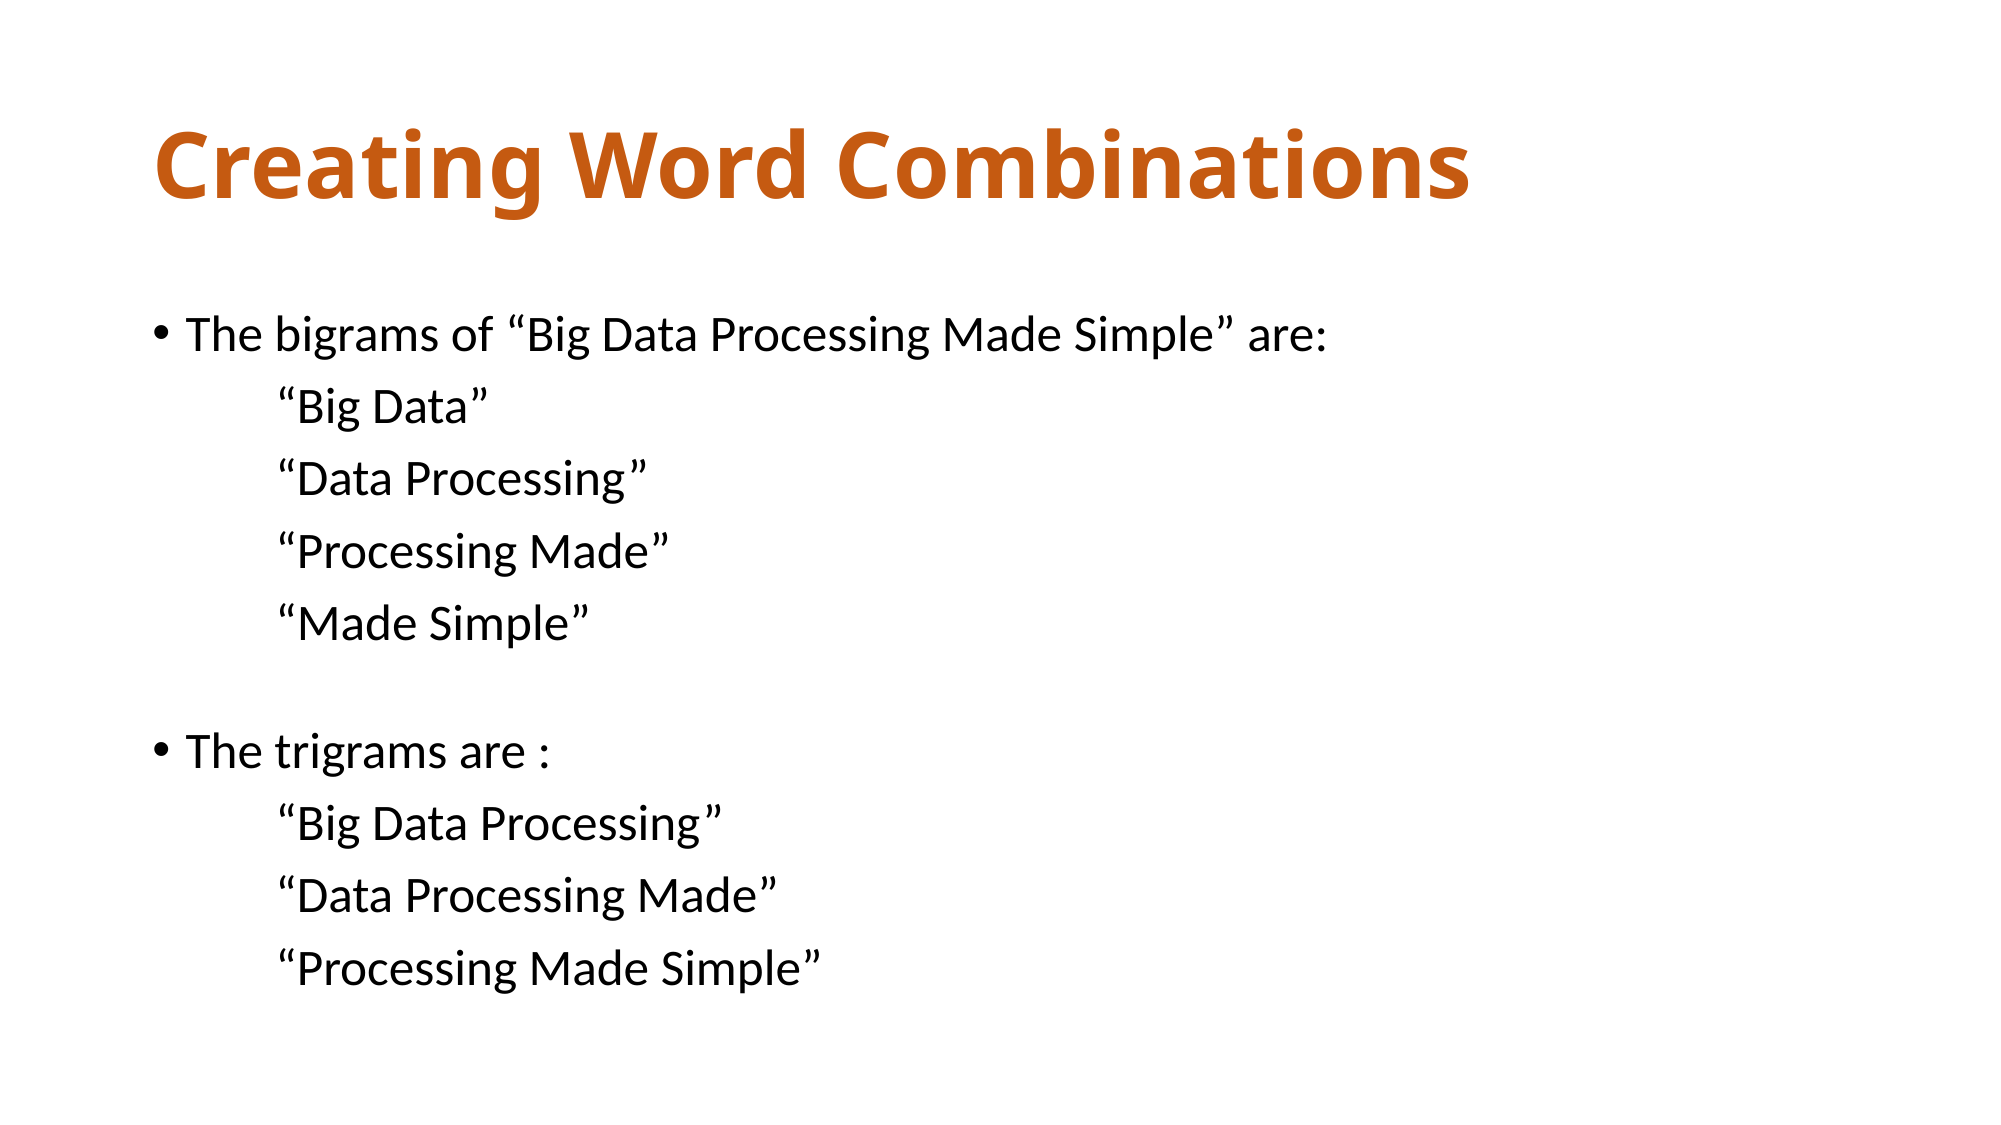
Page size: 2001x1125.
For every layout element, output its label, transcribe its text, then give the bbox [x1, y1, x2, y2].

list The bigrams of “Big Data Processing Made Simple” are: “Big Data” “Data Processing” “Processing Made” “Made Simple” The trigrams are : “Big Data Processing” “Data Processing Made” “Processing Made Simple” [137, 299, 1863, 1125]
title Creating Word Combinations [137, 59, 1863, 278]
